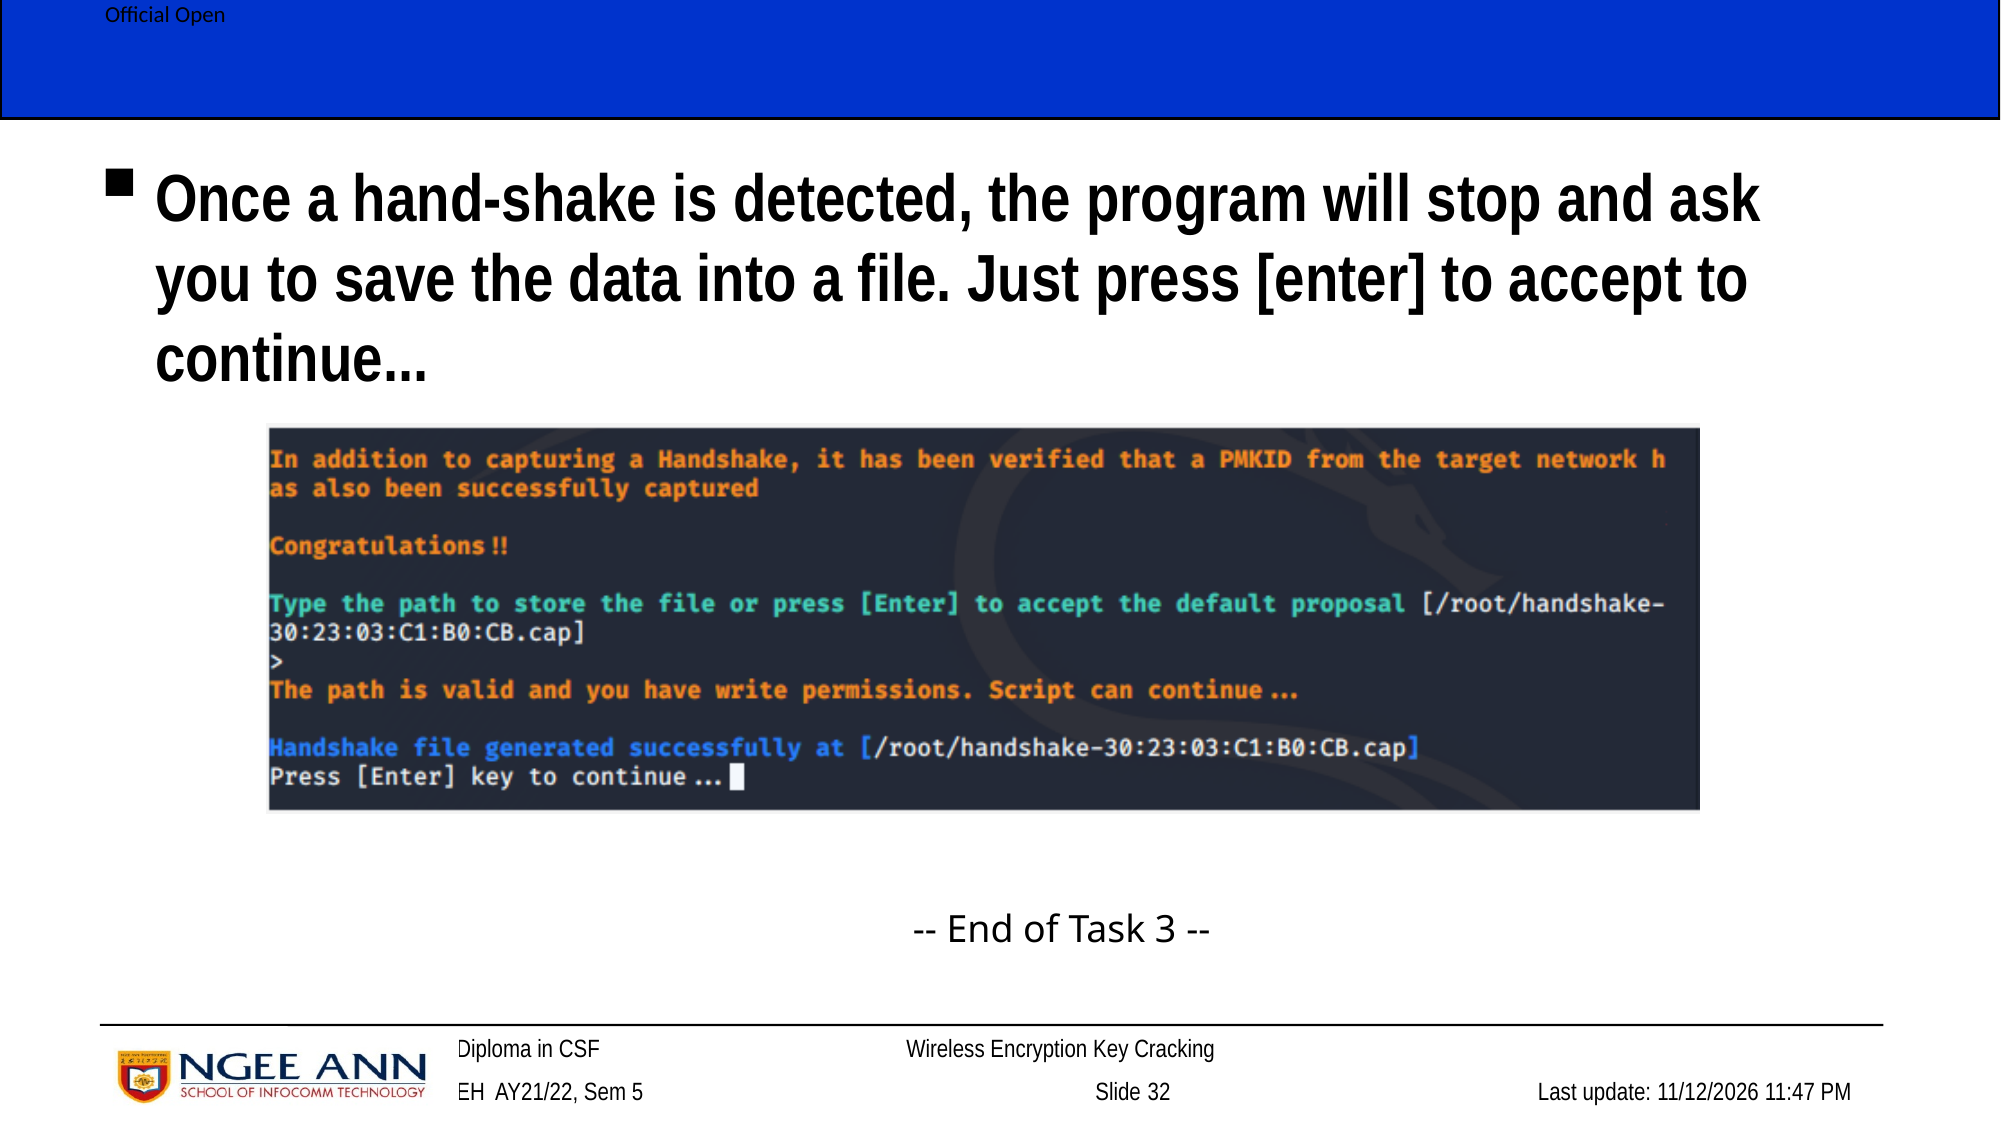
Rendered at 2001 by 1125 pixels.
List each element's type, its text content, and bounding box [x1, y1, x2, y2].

picture [266, 422, 1701, 814]
list Once a hand-shake is detected, the program will stop and ask you to save the data into a file. Just press [enter] to accept to continue... [83, 146, 1868, 997]
text_box -- End of Task 3 -- [898, 898, 1236, 958]
picture [83, 1028, 459, 1125]
